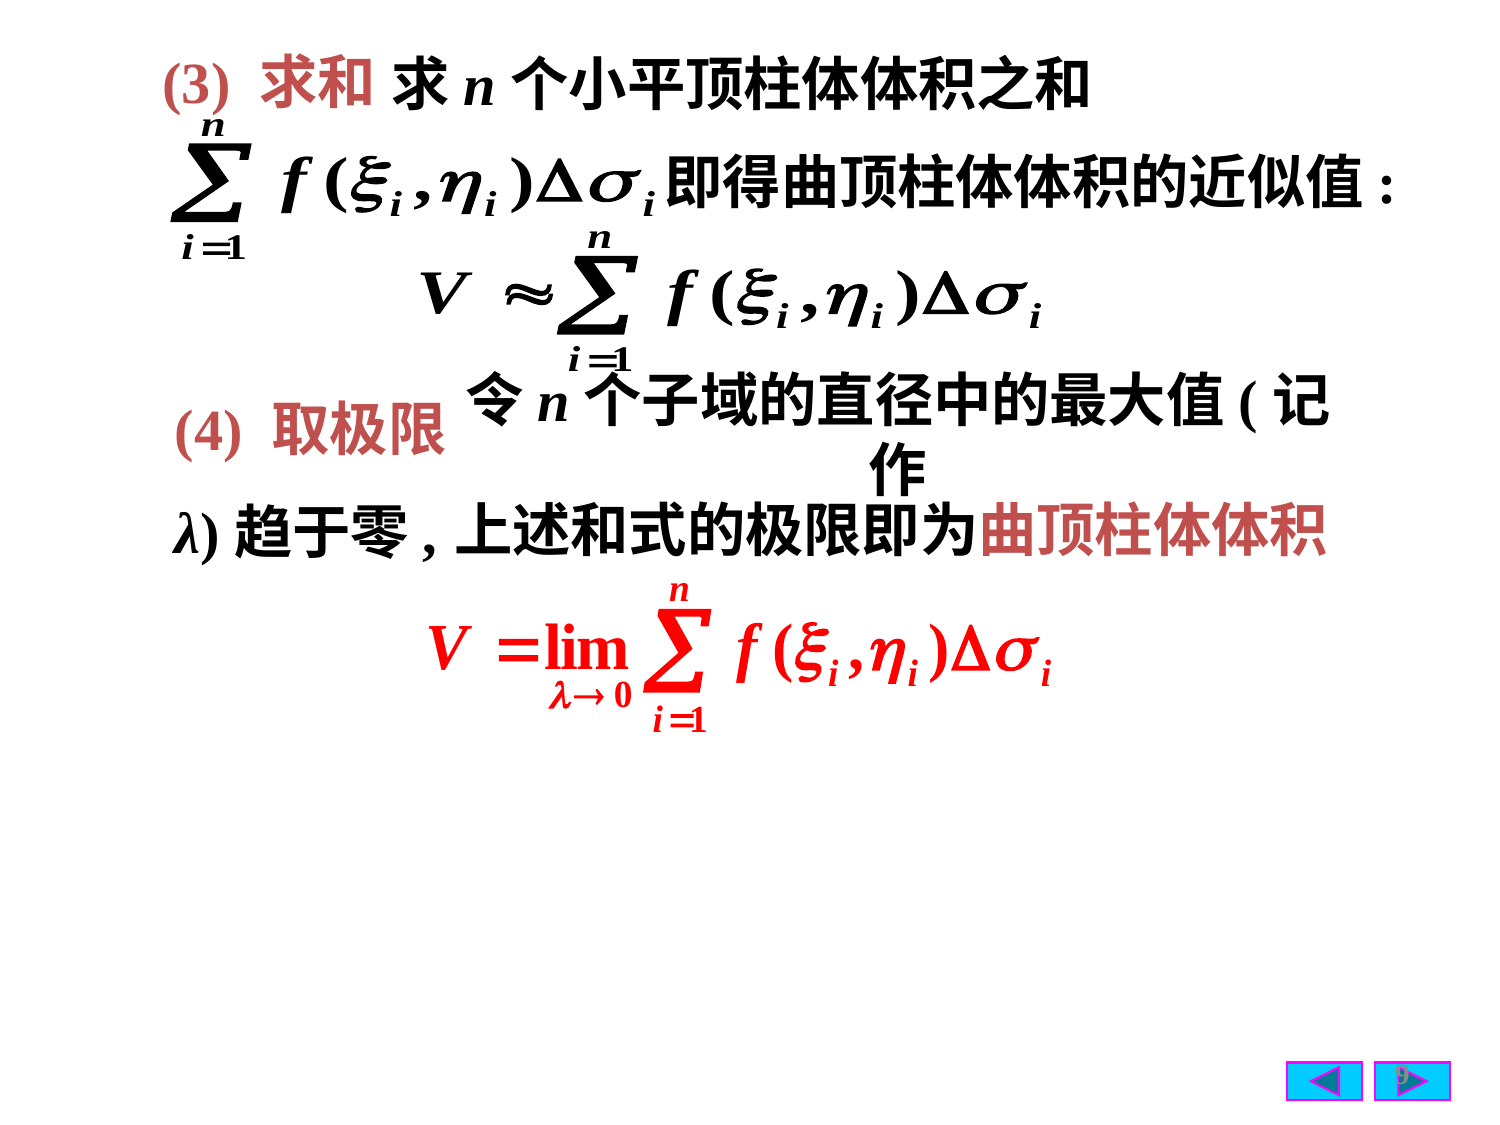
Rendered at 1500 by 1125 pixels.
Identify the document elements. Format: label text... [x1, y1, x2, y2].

text_box 即得曲顶柱体体积的近似值: [678, 137, 1423, 223]
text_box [412, 209, 1061, 386]
slide_number 9 [1074, 1042, 1425, 1103]
text_box 求n个小平顶柱体体积之和 [377, 0, 1108, 125]
text_box 令n个子域的直径中的最大值(记作 [422, 355, 1373, 511]
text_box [159, 97, 673, 273]
text_box 上述和式的极限即为曲顶柱体体积 [439, 485, 1343, 570]
text_box (3) 求和 [147, 0, 377, 123]
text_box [422, 559, 1061, 743]
text_box (4) 取极限 [160, 385, 422, 470]
text_box λ)趋于零, [160, 487, 439, 573]
